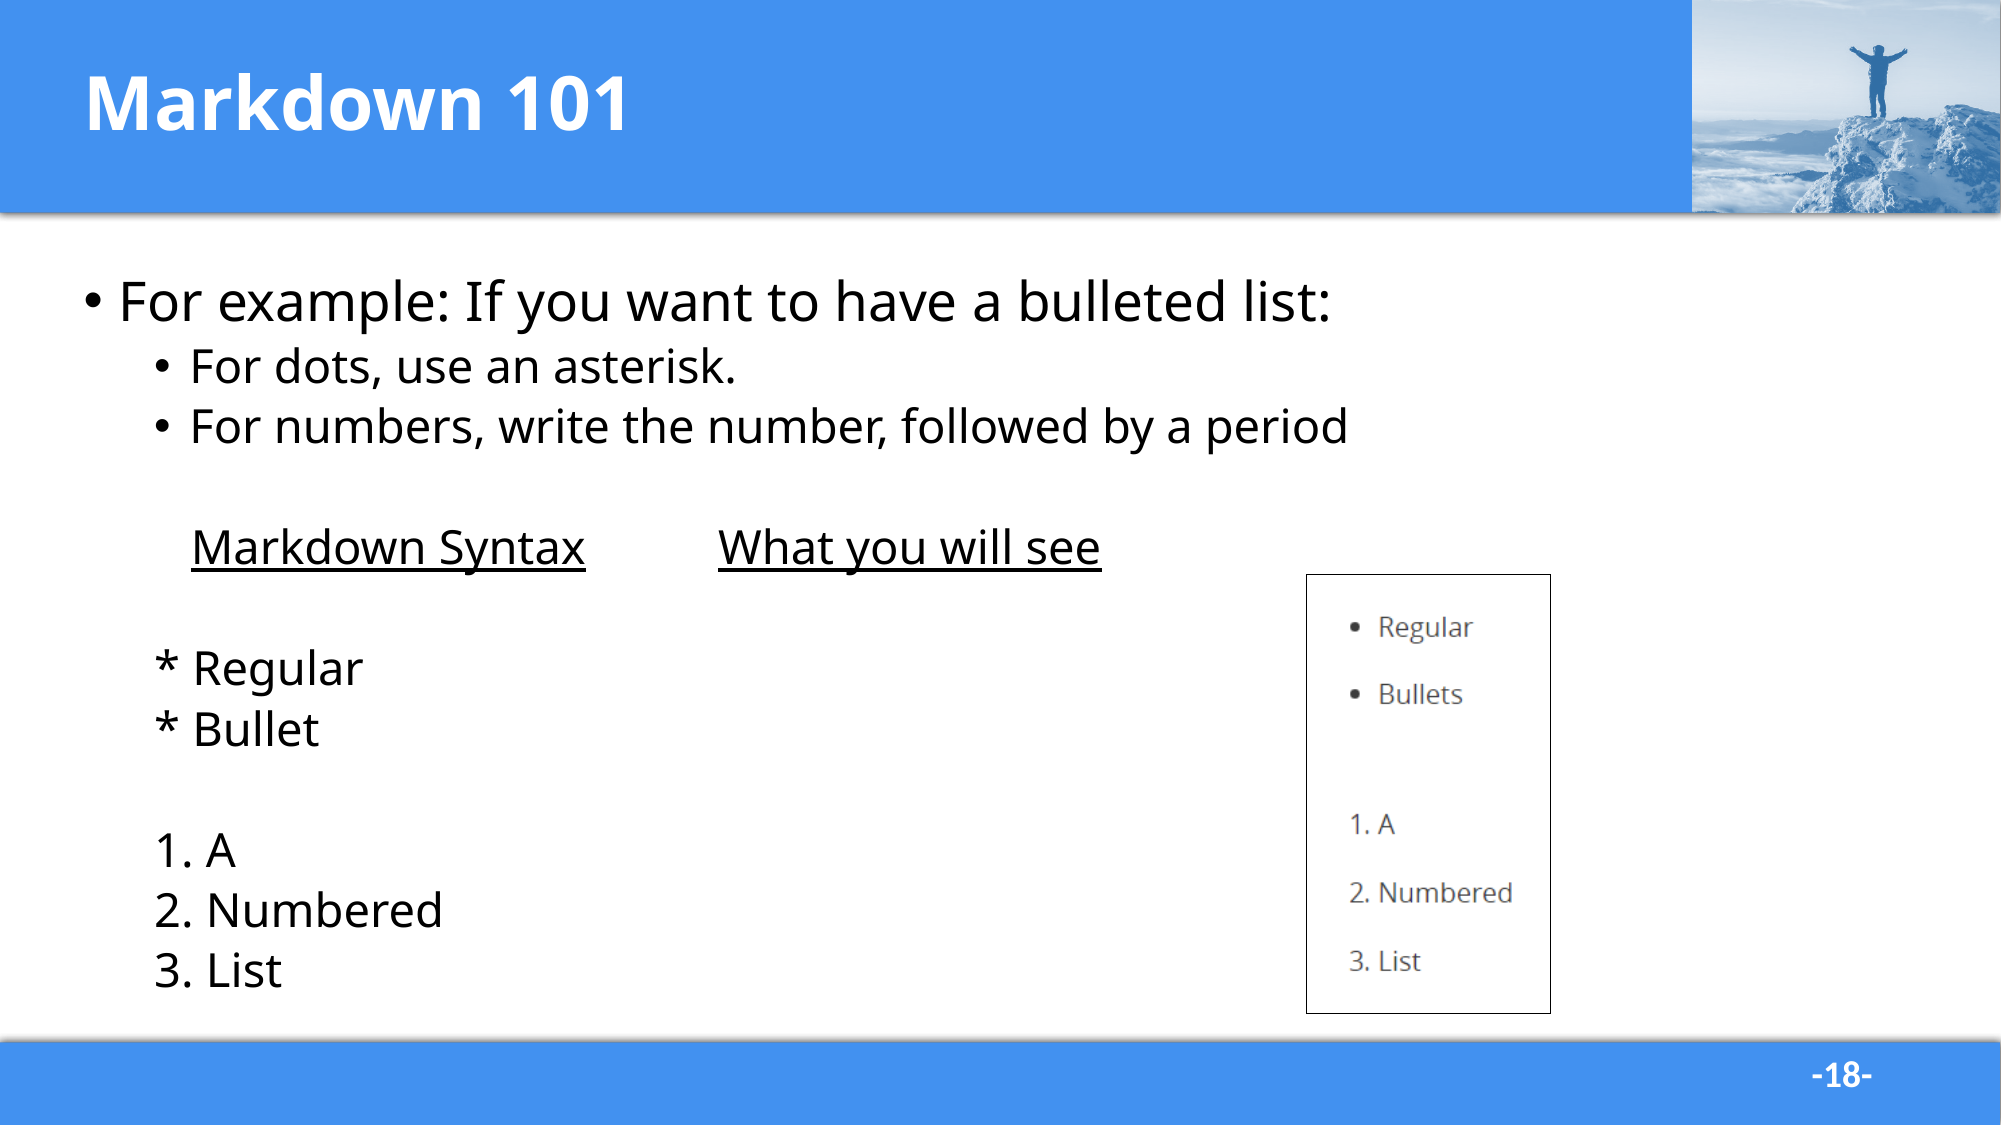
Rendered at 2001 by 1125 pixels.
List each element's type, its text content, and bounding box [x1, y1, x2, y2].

picture [1306, 574, 1550, 1014]
list For example: If you want to have a bulleted list: For dots, use an asterisk. For numbers, write the number, followed by a period Markdown Syntax What you will see * Regular * Bullet 1. A 2. Numbered 3. List [68, 266, 1932, 1014]
title Markdown 101 [68, 0, 1932, 215]
